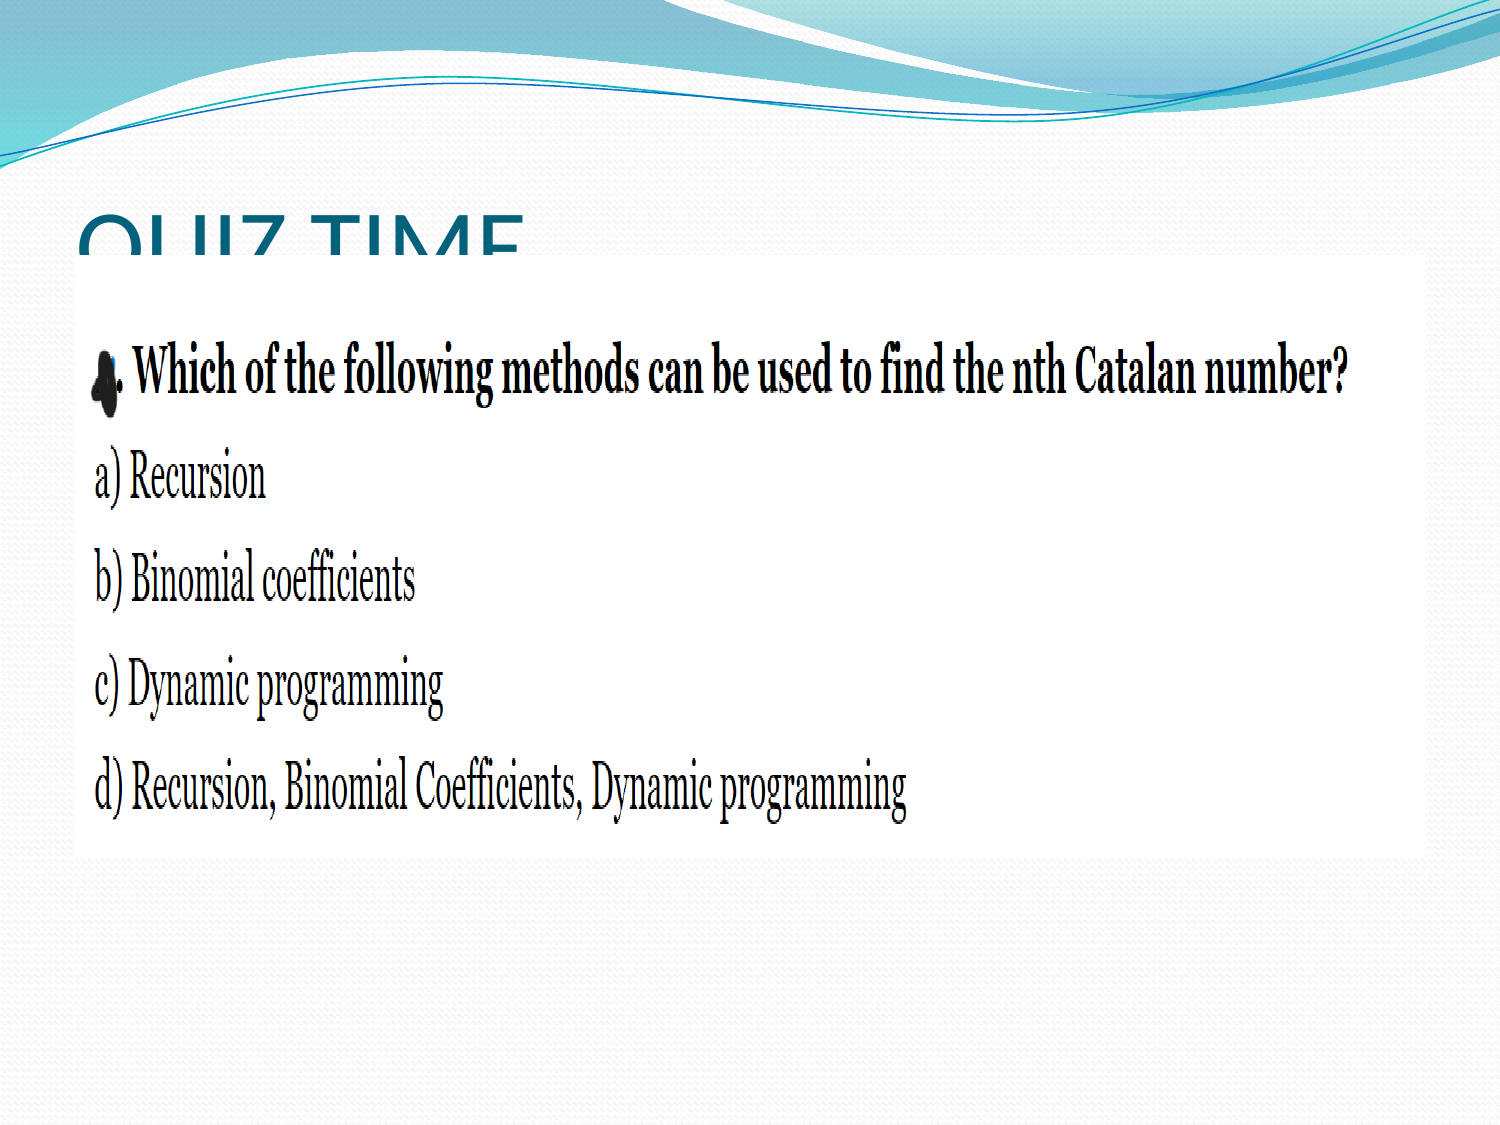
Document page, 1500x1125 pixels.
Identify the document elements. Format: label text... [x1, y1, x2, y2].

title QUIZ TIME [75, 115, 1425, 255]
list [74, 255, 1426, 858]
